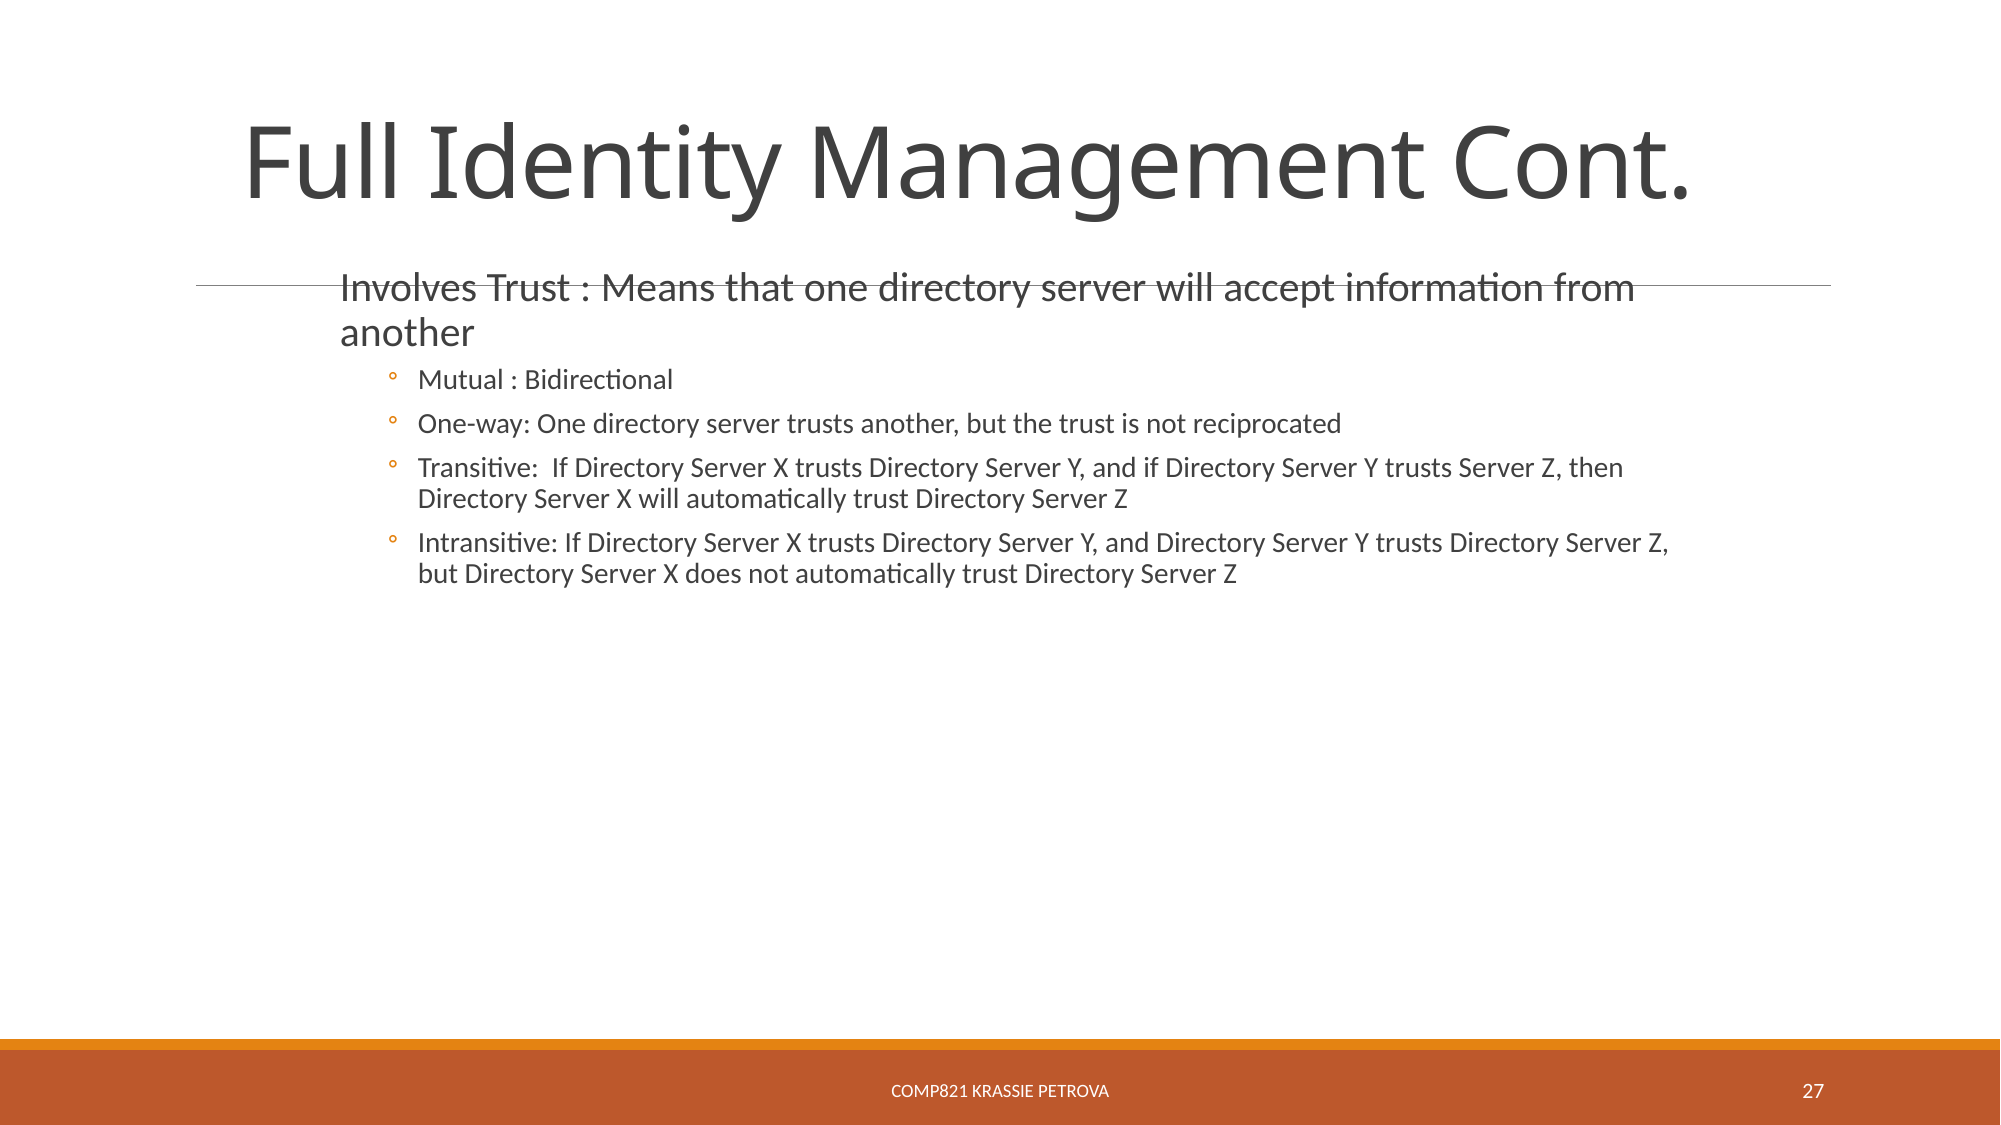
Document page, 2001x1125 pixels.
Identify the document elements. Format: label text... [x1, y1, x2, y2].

title Full Identity Management Cont. [226, 85, 1743, 227]
list Involves Trust : Means that one directory server will accept information from another Mutual : Bidirectional One-way: One directory server trusts another, but the trust is not reciprocated Transitive: If Directory Server X trusts Directory Server Y, and if Directory Server Y trusts Server Z, then Directory Server X will automatically trust Directory Server Z Intransitive: If Directory Server X trusts Directory Server Y, and Directory Server Y trusts Directory Server Z, but Directory Server X does not automatically trust Directory Server Z [324, 258, 1675, 985]
slide_number 27 [1624, 1059, 1840, 1120]
footer COMP821 Krassie Petrova [604, 1059, 1396, 1120]
